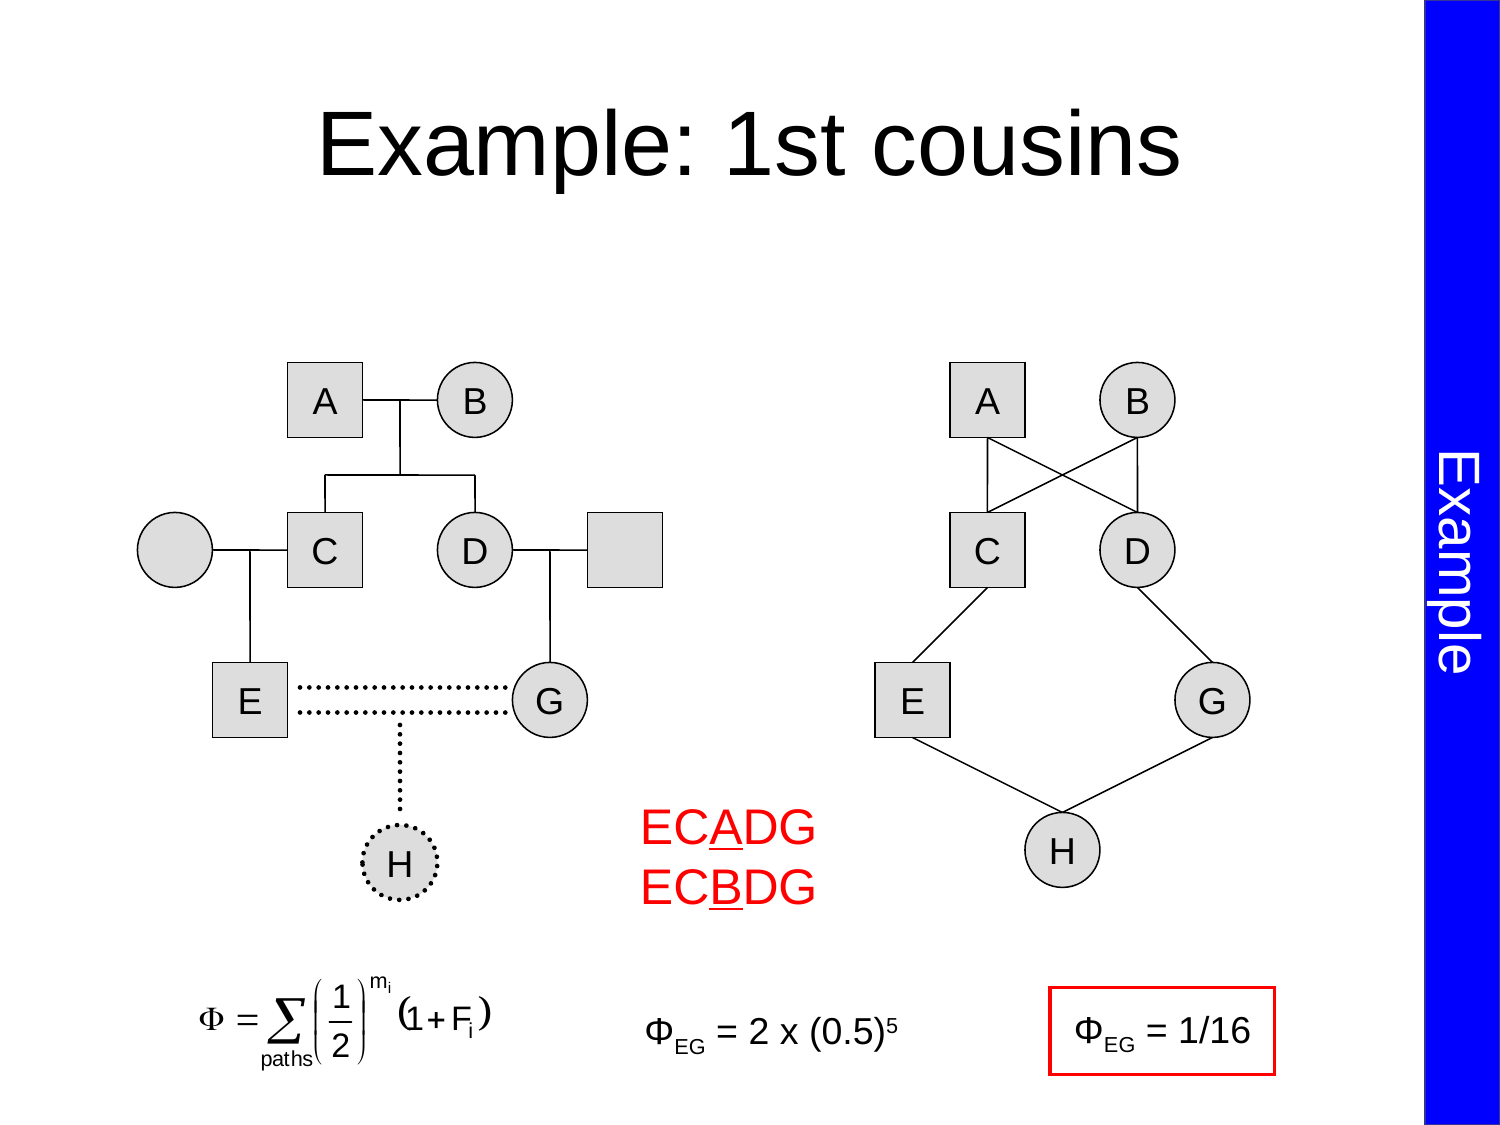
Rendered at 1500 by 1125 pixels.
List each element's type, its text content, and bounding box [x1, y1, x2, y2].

text_box A [949, 362, 1025, 438]
text_box D [437, 512, 513, 588]
text_box E [874, 662, 950, 738]
text_box B [1099, 362, 1175, 438]
text_box H [1024, 812, 1100, 888]
text_box [587, 512, 663, 588]
text_box C [949, 512, 1025, 588]
text_box [137, 512, 213, 588]
text_box ECADG ECBDG [625, 787, 833, 923]
text_box ΦEG = 2 x (0.5)5 [629, 999, 914, 1066]
text_box C [287, 512, 363, 588]
text_box A [287, 362, 363, 438]
text_box B [437, 362, 513, 438]
text_box G [512, 662, 588, 738]
text_box Example [1424, 0, 1500, 1125]
text_box ΦEG = 1/16 [1049, 987, 1275, 1075]
text_box D [1099, 512, 1175, 588]
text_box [193, 962, 494, 1081]
text_box E [212, 662, 288, 738]
title Example: 1st cousins [75, 45, 1424, 233]
text_box G [1174, 662, 1250, 738]
text_box H [362, 824, 438, 900]
